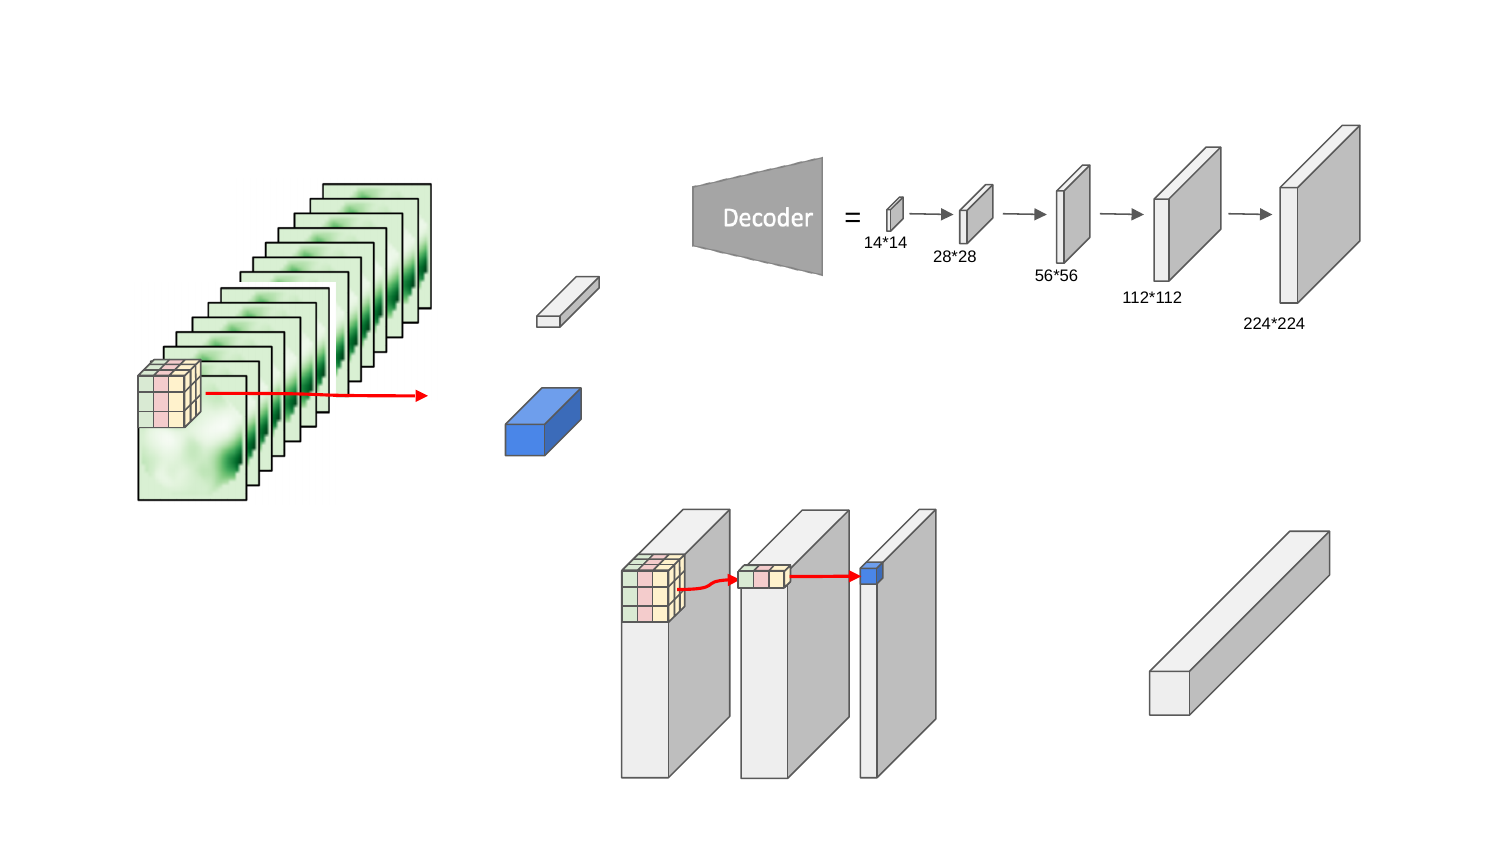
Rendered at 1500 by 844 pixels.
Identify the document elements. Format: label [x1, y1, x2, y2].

text_box [505, 387, 582, 456]
text_box [536, 276, 600, 328]
text_box [205, 393, 429, 397]
text_box [137, 359, 201, 428]
text_box [692, 124, 1361, 354]
text_box [621, 509, 936, 779]
picture [128, 178, 438, 505]
text_box [1149, 531, 1330, 716]
